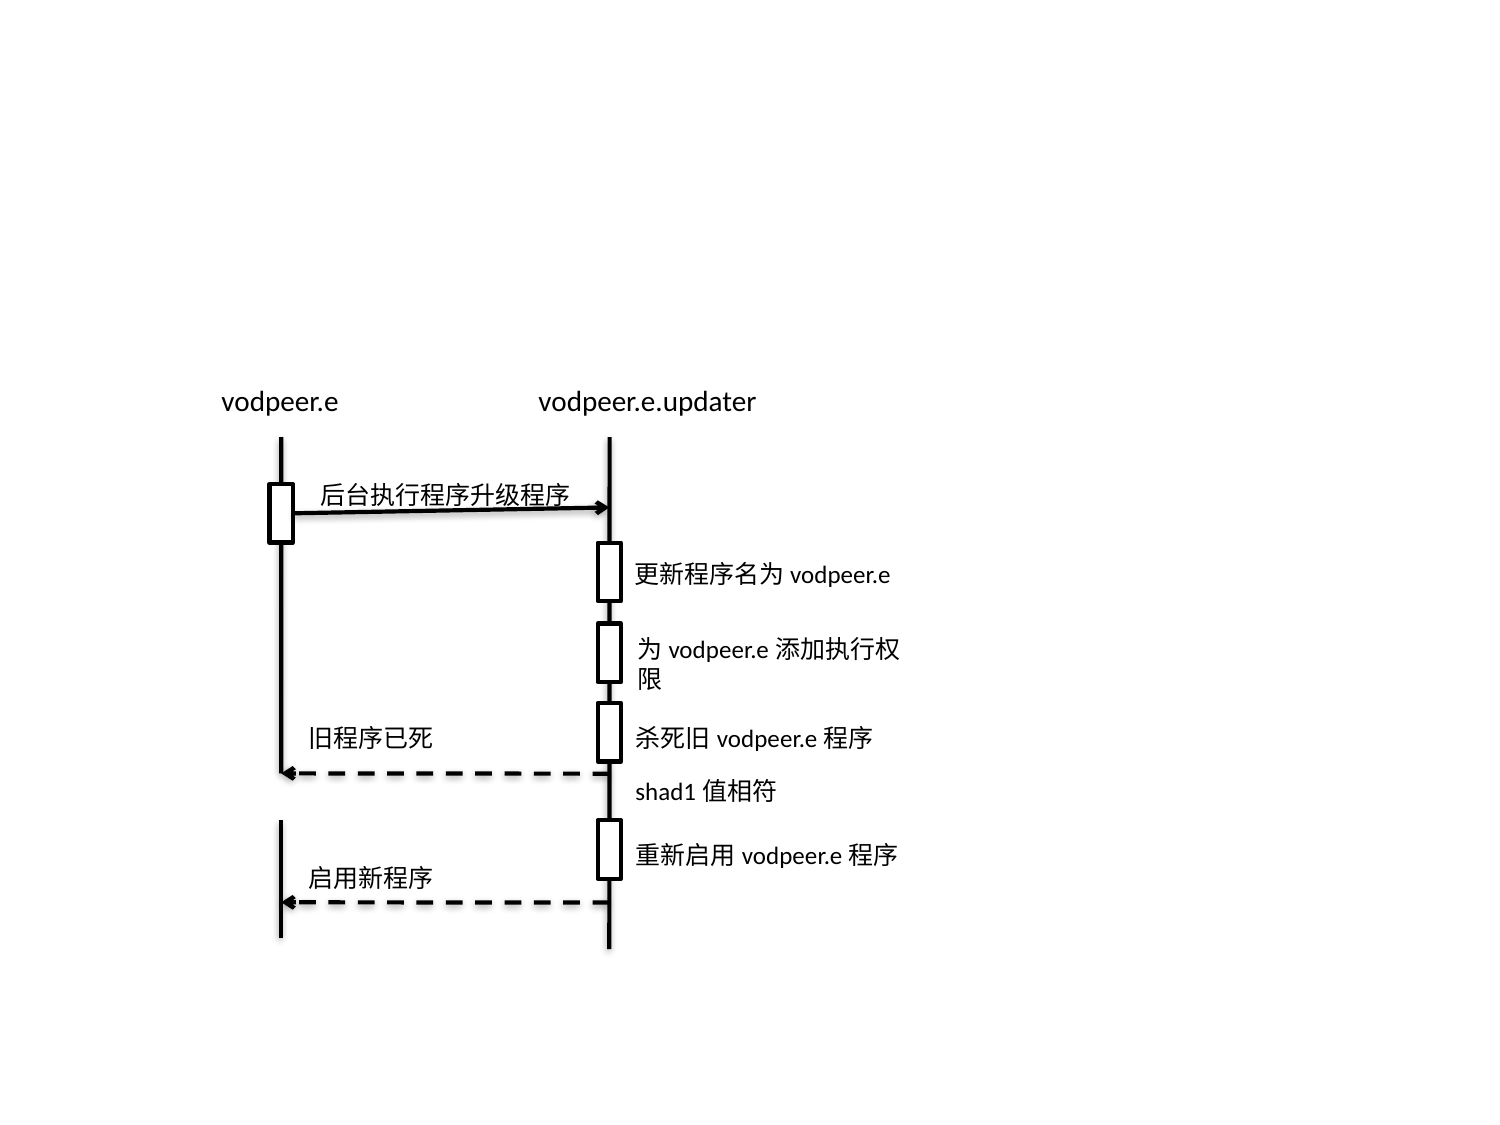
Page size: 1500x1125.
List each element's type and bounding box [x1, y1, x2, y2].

text_box [205, 374, 938, 950]
